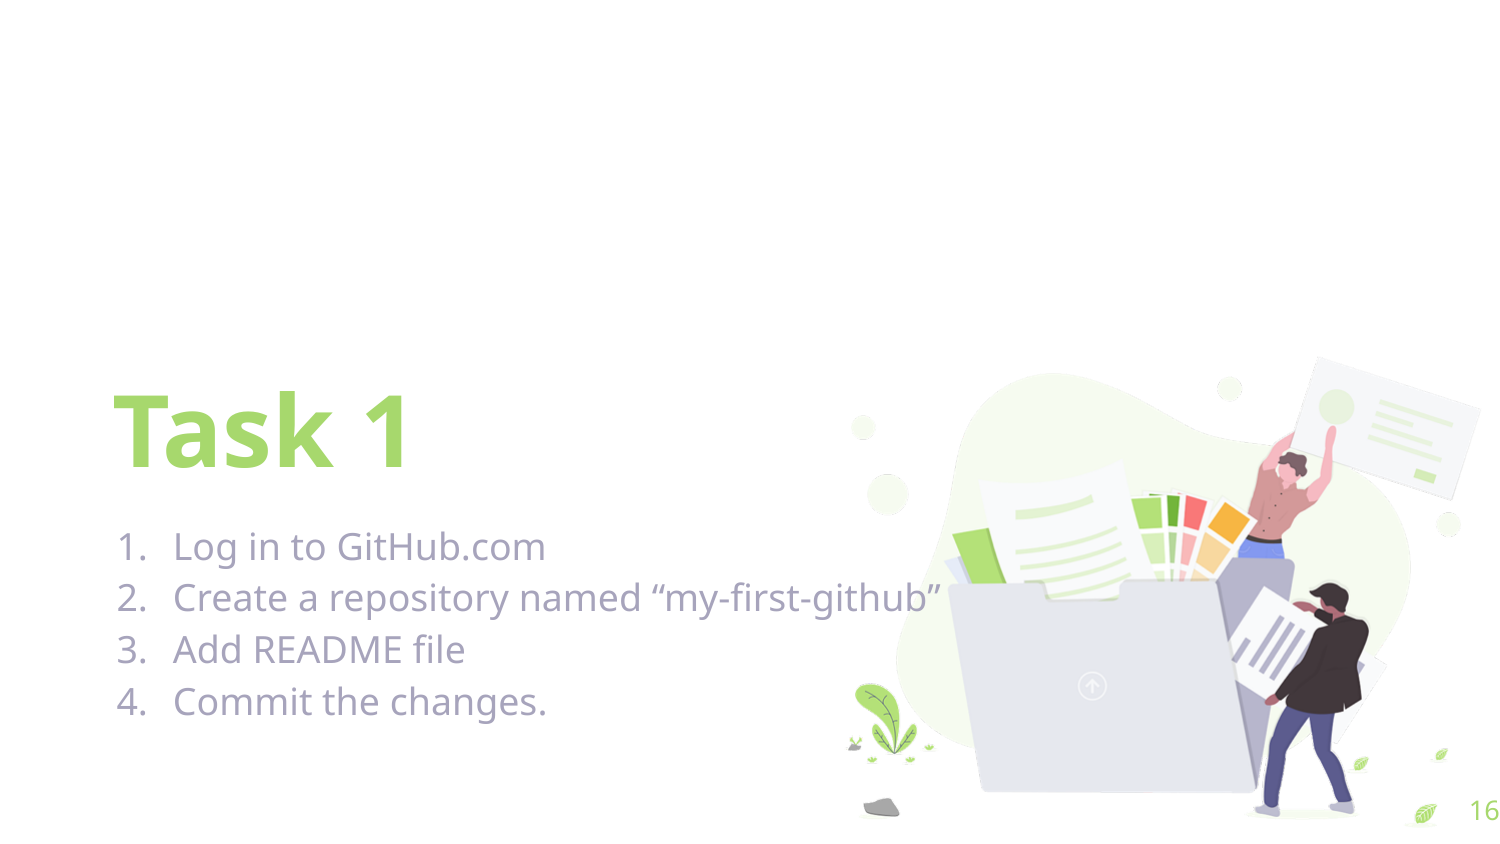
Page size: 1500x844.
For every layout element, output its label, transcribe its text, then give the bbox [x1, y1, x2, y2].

slide_number 16 [1409, 779, 1500, 844]
picture [844, 356, 1482, 828]
title Task 1 [112, 297, 1104, 488]
subtitle Log in to GitHub.com Create a repository named “my-first-github” Add README file Commit the changes. [112, 515, 985, 817]
